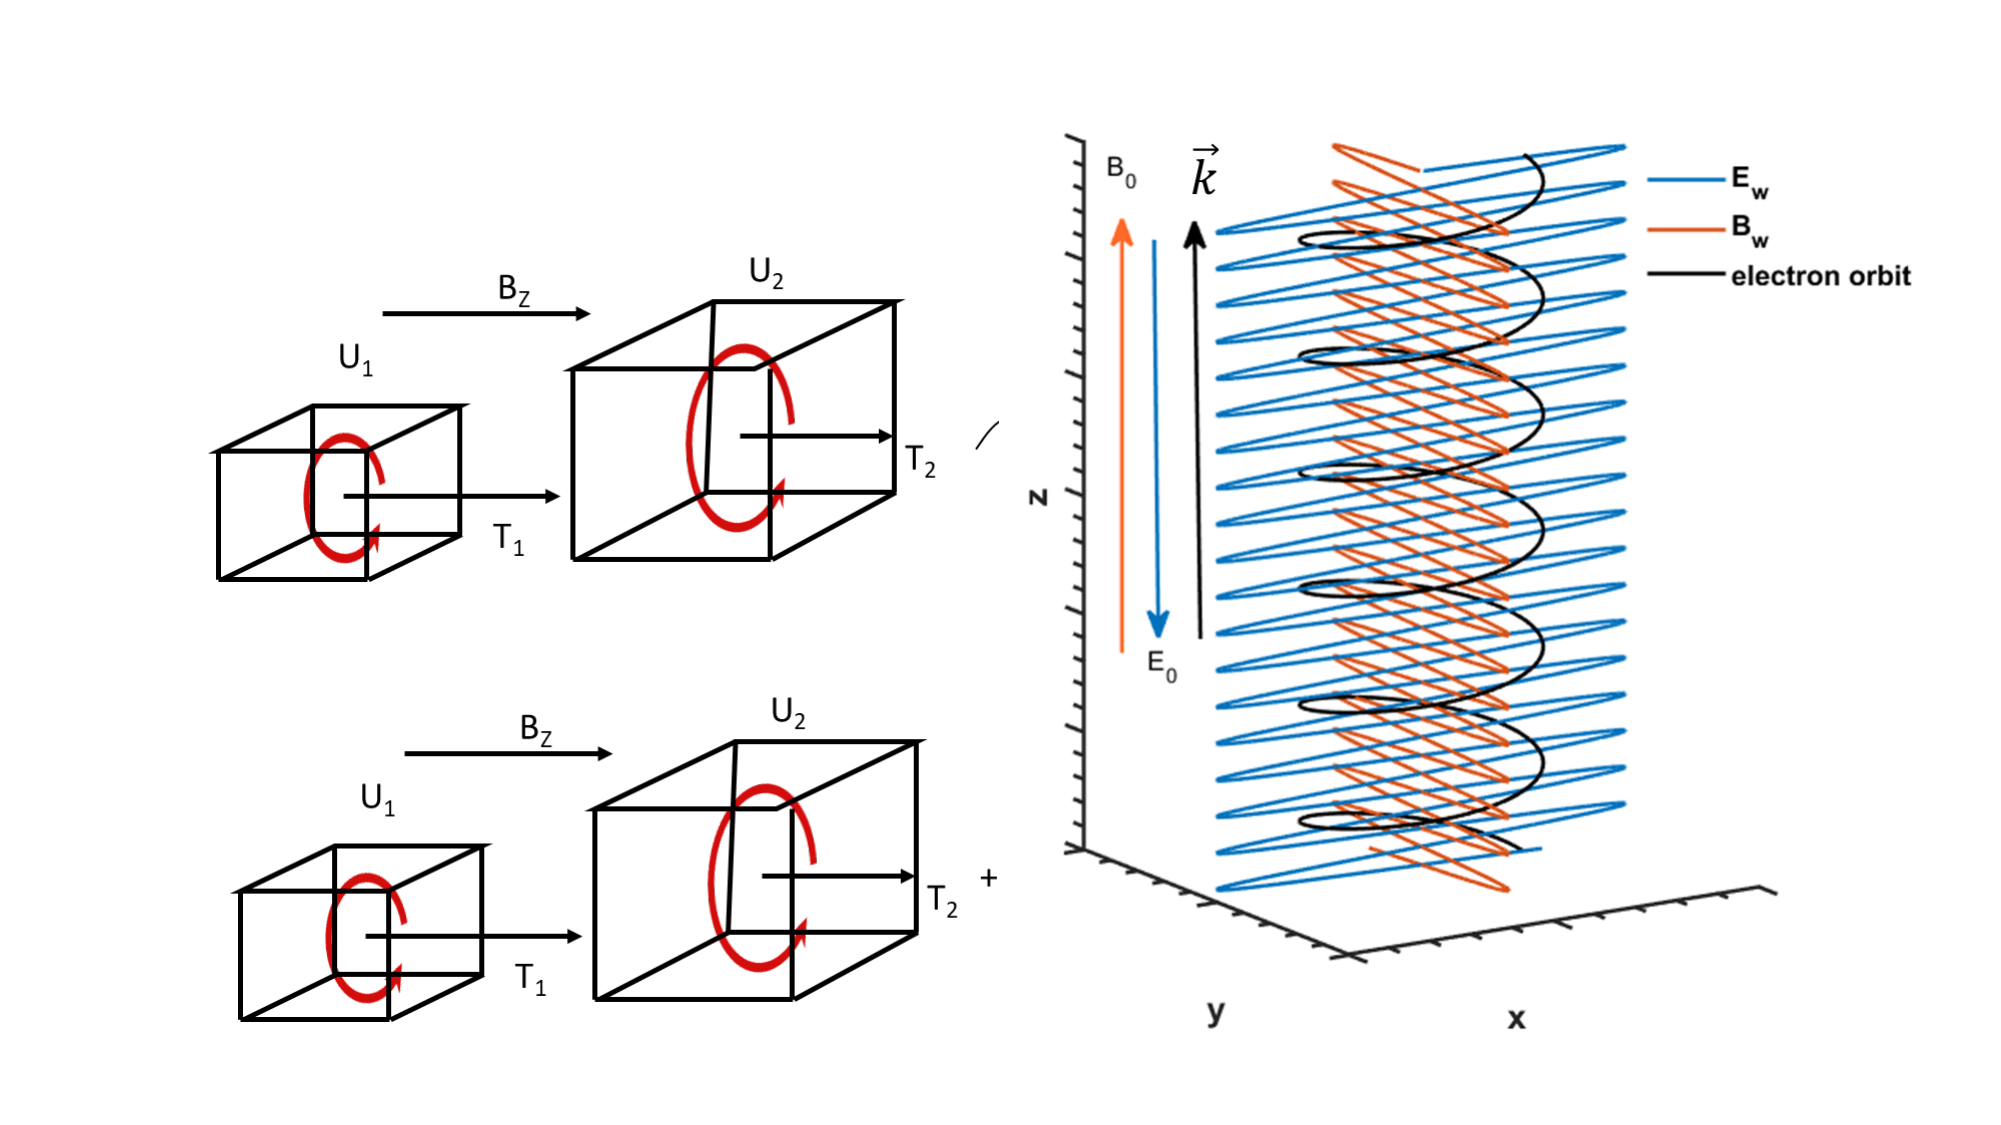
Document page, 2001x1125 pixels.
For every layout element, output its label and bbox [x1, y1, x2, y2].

picture [207, 102, 1921, 1074]
